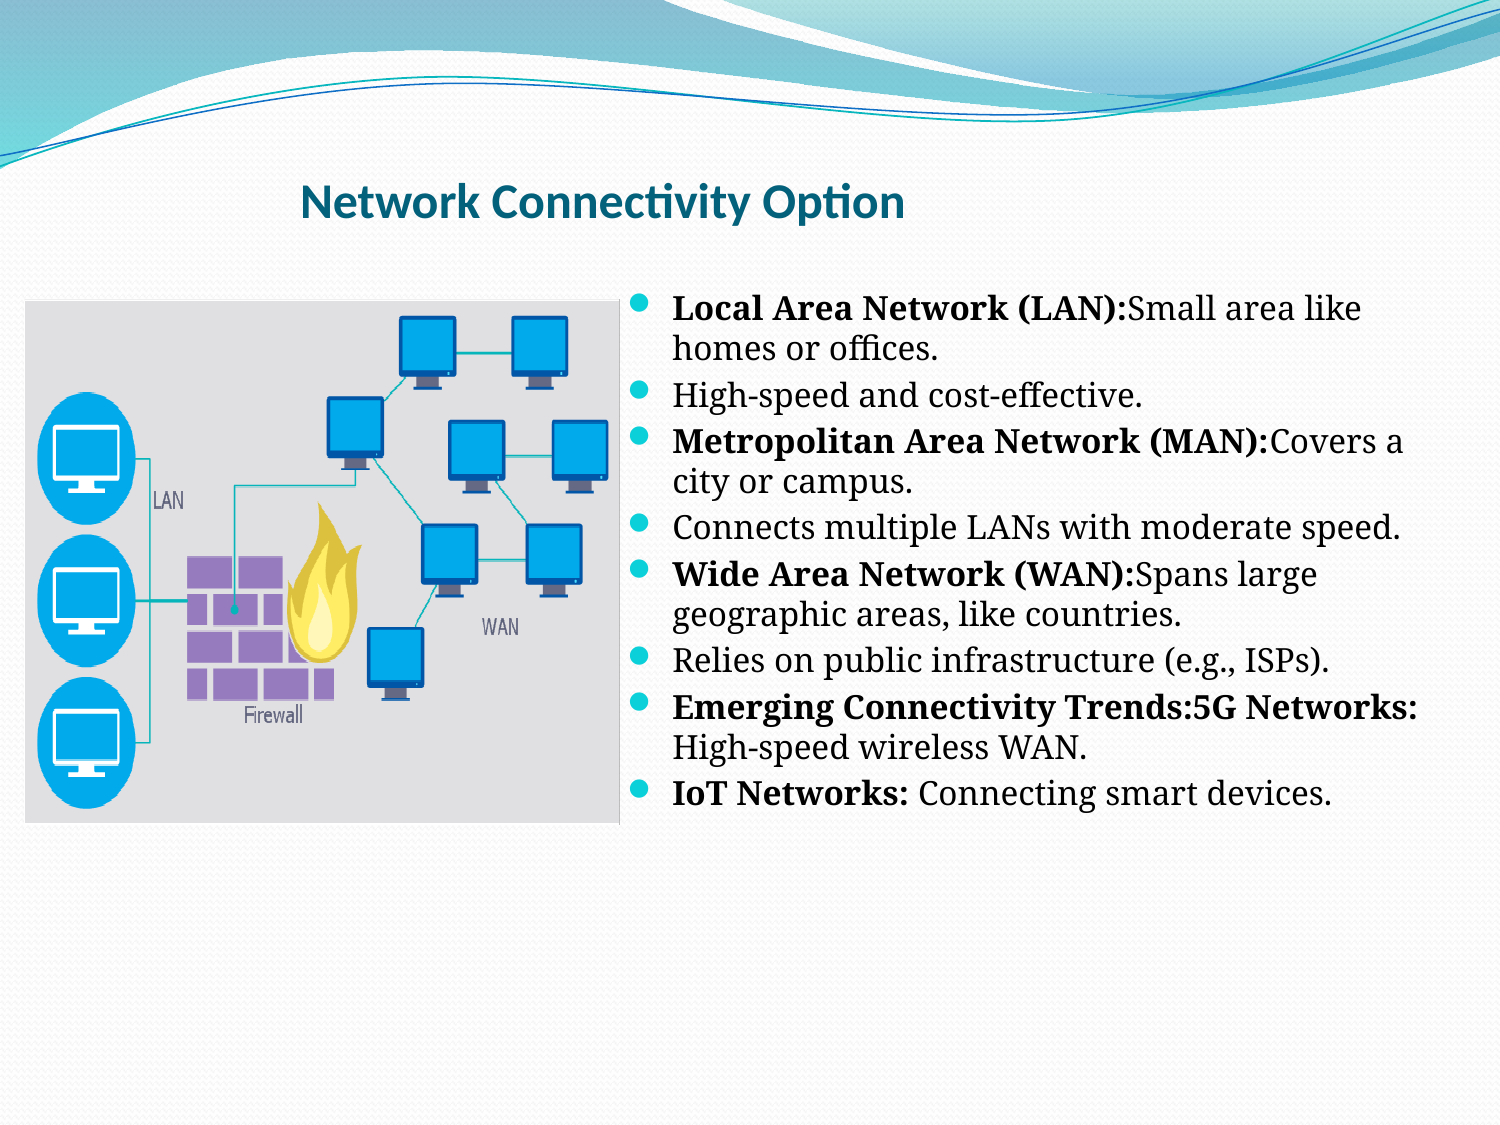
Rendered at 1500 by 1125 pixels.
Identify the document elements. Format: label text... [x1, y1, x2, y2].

list Local Area Network (LAN):Small area like homes or offices. High-speed and cost-effective. Metropolitan Area Network (MAN):Covers a city or campus. Connects multiple LANs with moderate speed. Wide Area Network (WAN):Spans large geographic areas, like countries. Relies on public infrastructure (e.g., ISPs). Emerging Connectivity Trends:5G Networks: High-speed wireless WAN. IoT Networks: Connecting smart devices. [612, 287, 1475, 1038]
title Network Connectivity Option [300, 37, 925, 229]
picture [24, 299, 620, 826]
